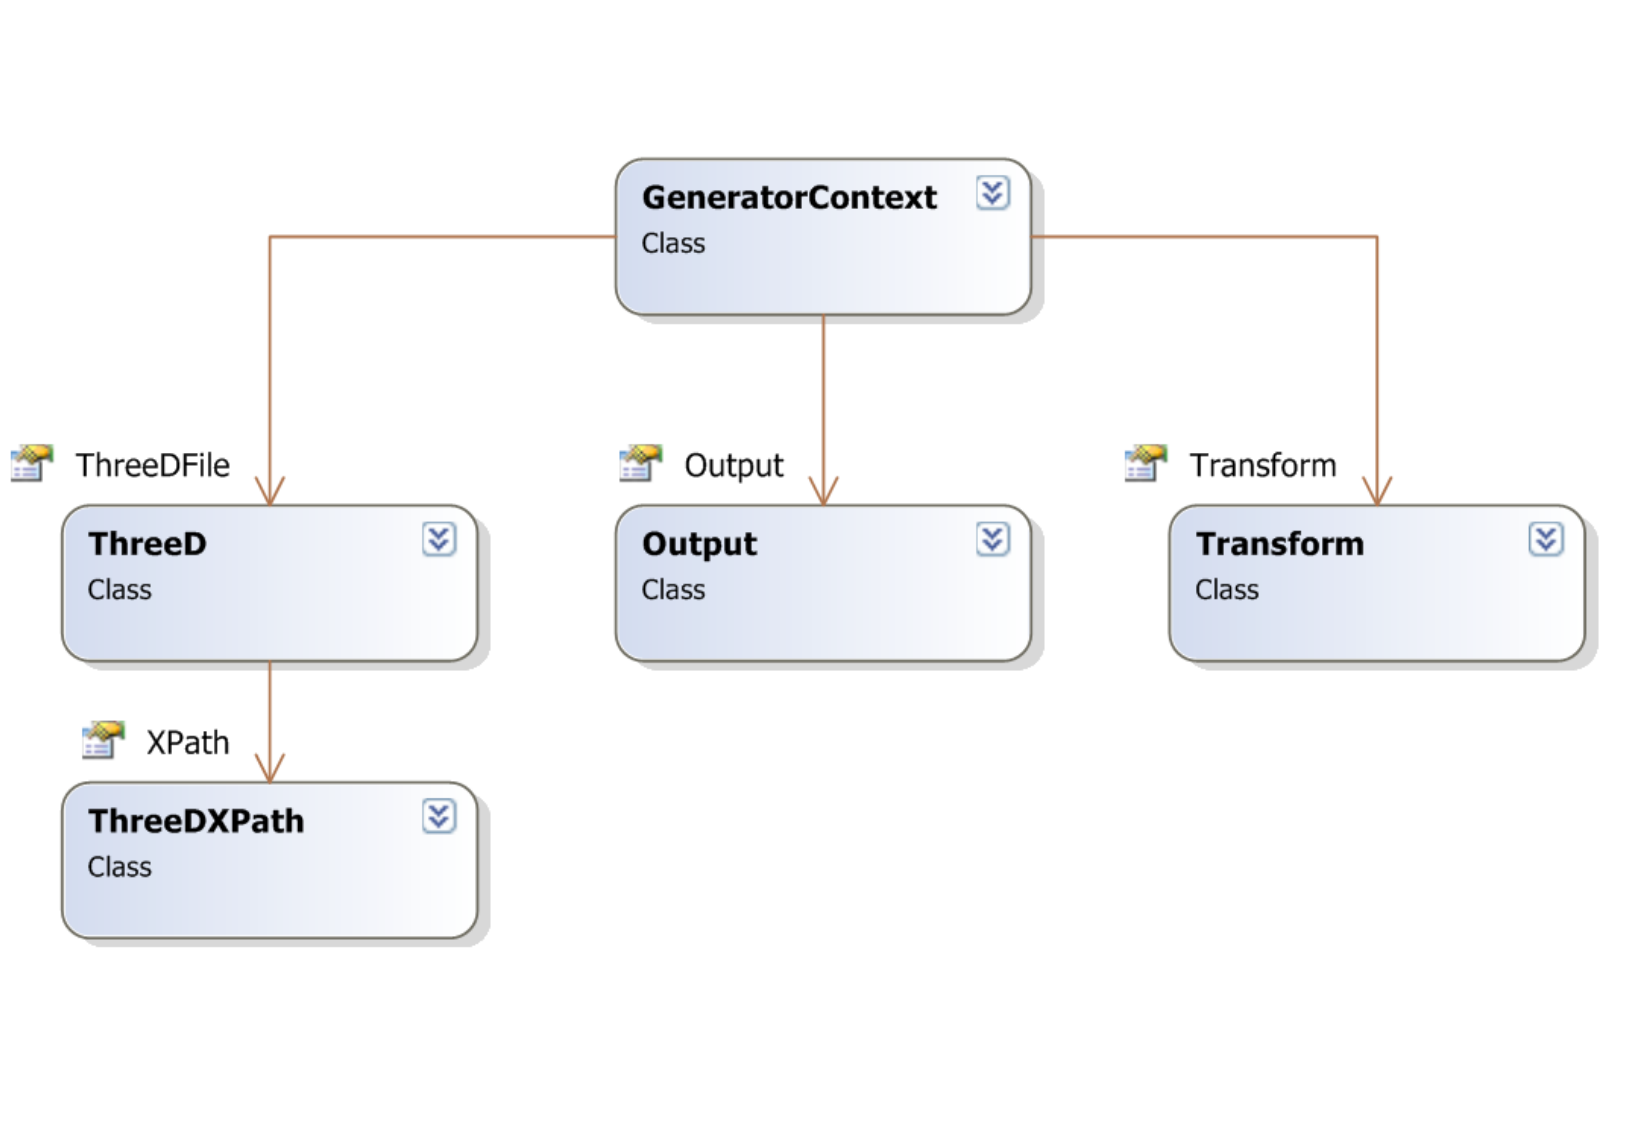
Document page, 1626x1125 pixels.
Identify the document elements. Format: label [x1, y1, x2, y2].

picture [1, 139, 1618, 962]
